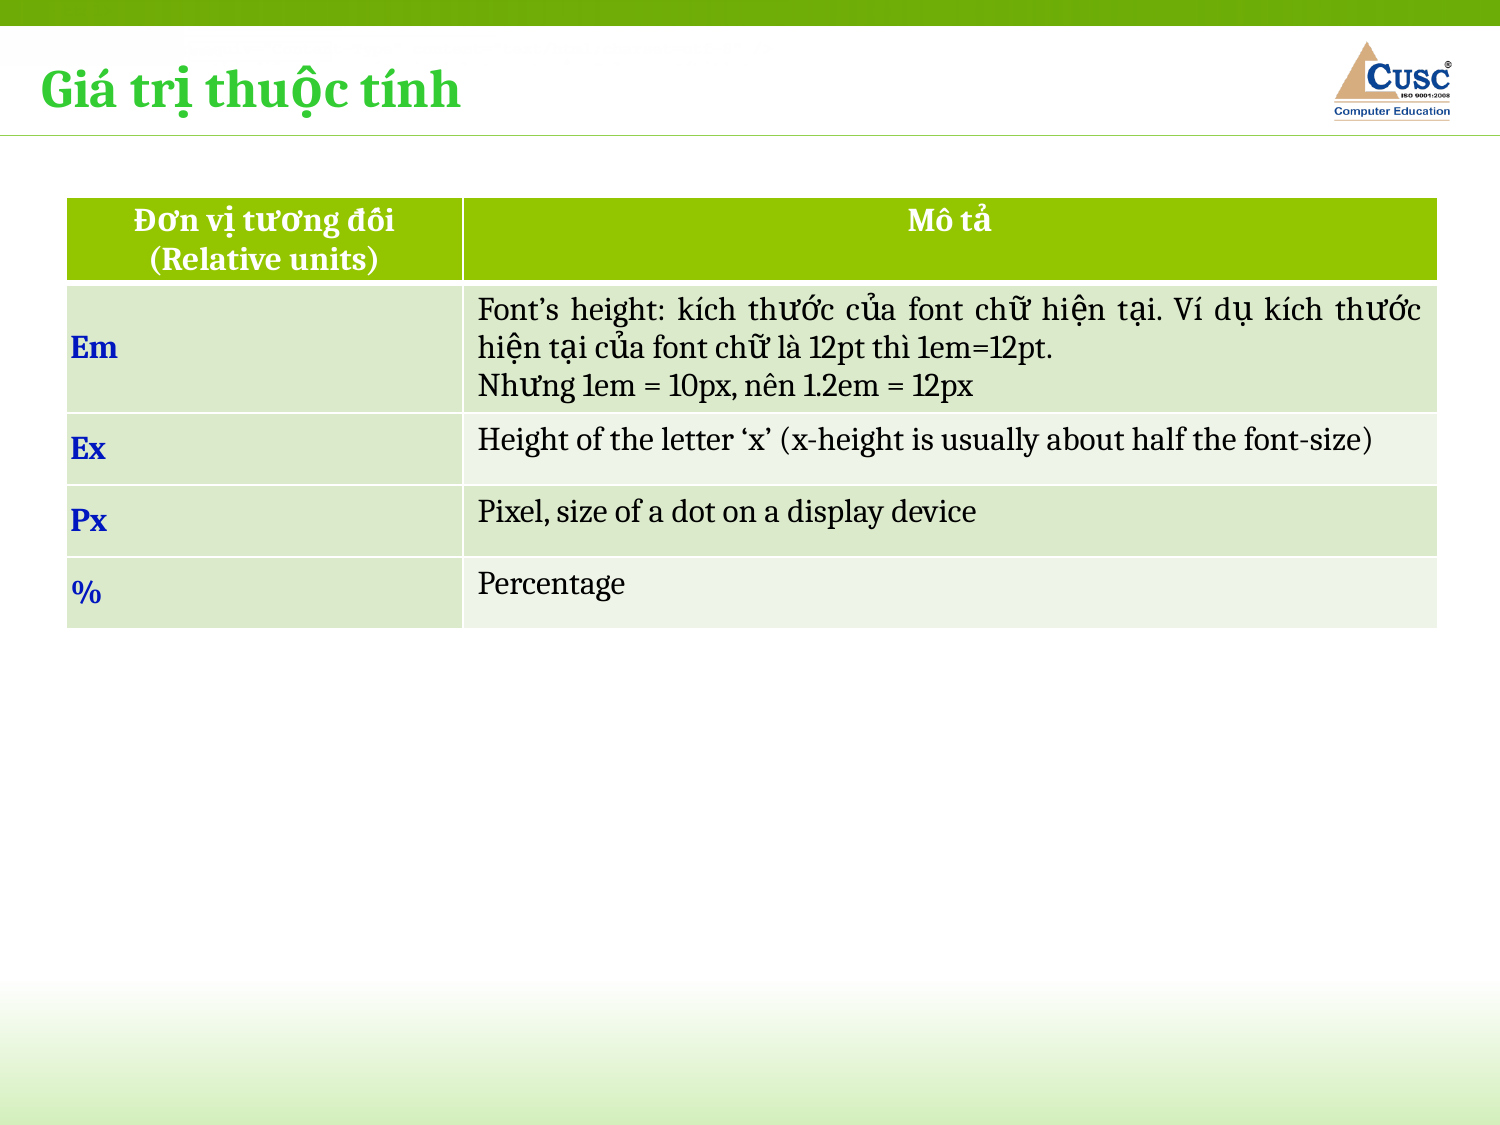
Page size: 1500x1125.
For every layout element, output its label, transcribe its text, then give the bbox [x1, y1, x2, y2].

table_header Đơn vị tương đối (Relative units) [67, 198, 462, 280]
table_cell Em [67, 286, 462, 412]
picture [0, 0, 1500, 135]
picture [0, 136, 1500, 979]
table_cell Pixel, size of a dot on a display device [464, 486, 1437, 556]
table_cell Px [67, 486, 462, 556]
table_header Mô tả [464, 198, 1437, 280]
table_cell Font’s height: kích thước của font chữ hiện tại. Ví dụ kích thước hiện tại của font chữ là 12pt thì 1em=12pt. Nhưng 1em = 10px, nên 1.2em = 12px [464, 286, 1437, 412]
table_cell Height of the letter ‘x’ (x-height is usually about half the font-size) [464, 414, 1437, 484]
list Giá trị thuộc tính [41, 37, 1447, 135]
table_cell Ex [67, 414, 462, 484]
table_cell Percentage [464, 558, 1437, 628]
table_cell % [67, 558, 462, 628]
